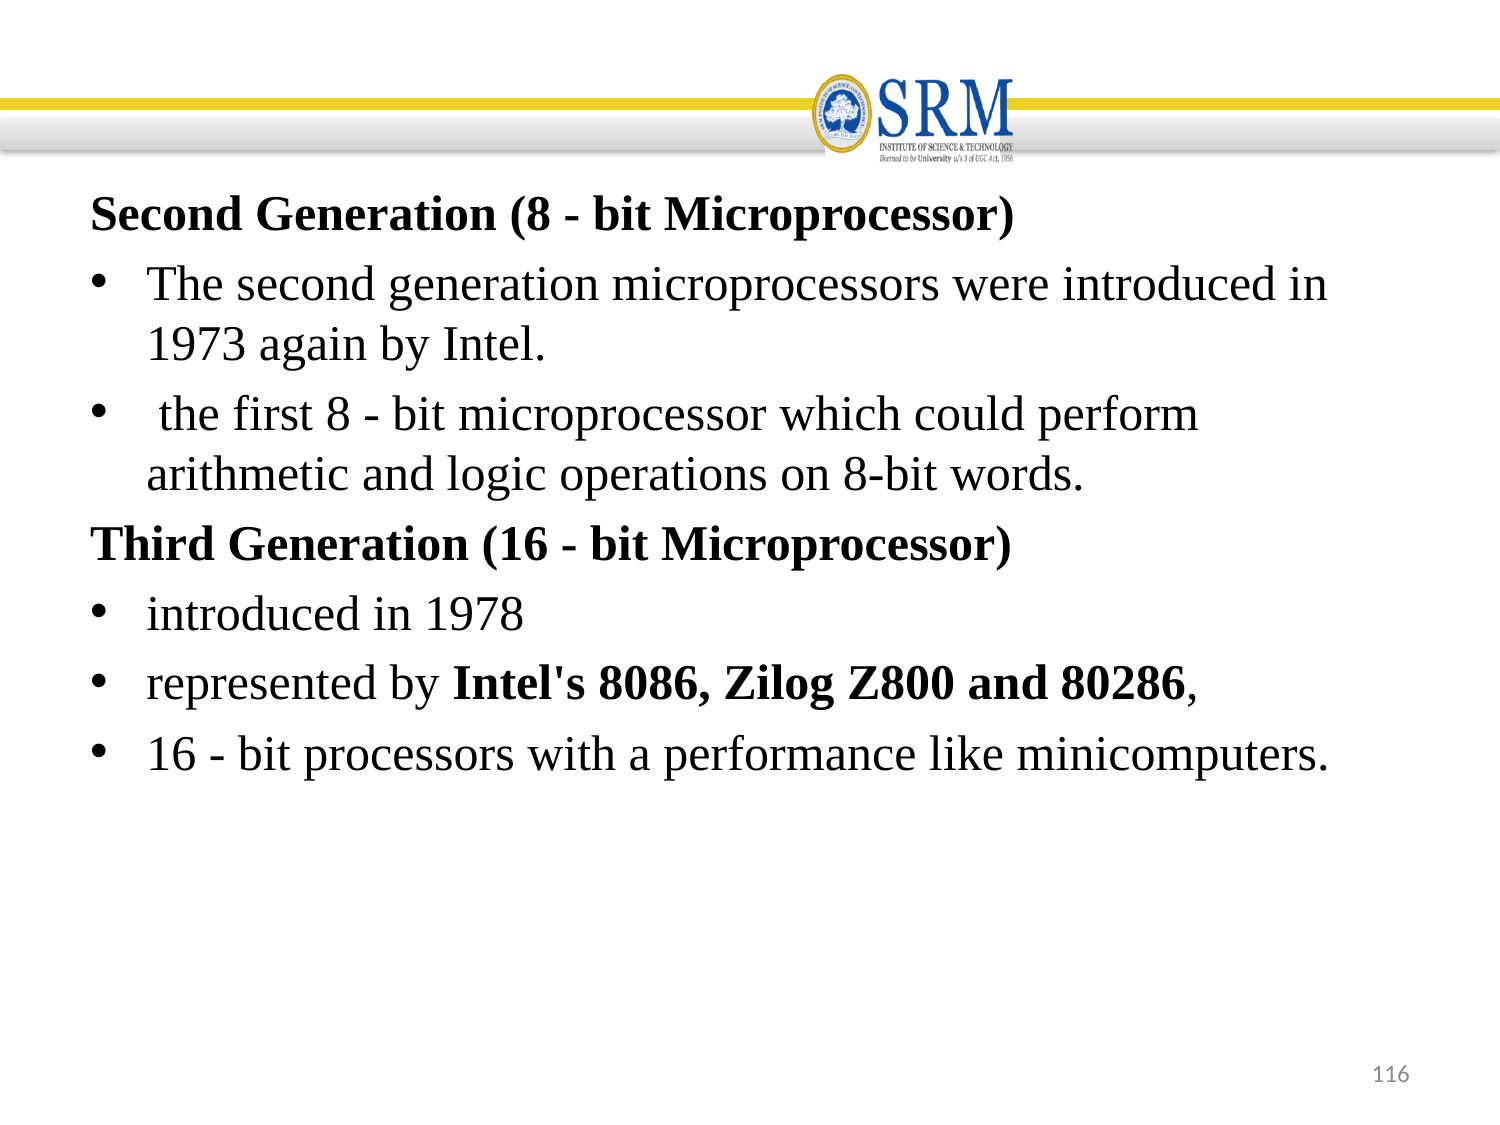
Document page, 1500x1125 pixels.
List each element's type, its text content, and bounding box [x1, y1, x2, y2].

slide_number 116 [1074, 1042, 1425, 1103]
list Second Generation (8 - bit Microprocessor) The second generation microprocessors were introduced in 1973 again by Intel. the first 8 - bit microprocessor which could perform arithmetic and logic operations on 8-bit words. Third Generation (16 - bit Microprocessor) introduced in 1978 represented by Intel's 8086, Zilog Z800 and 80286, 16 - bit processors with a performance like minicomputers. [75, 172, 1425, 1100]
picture [812, 74, 1013, 163]
